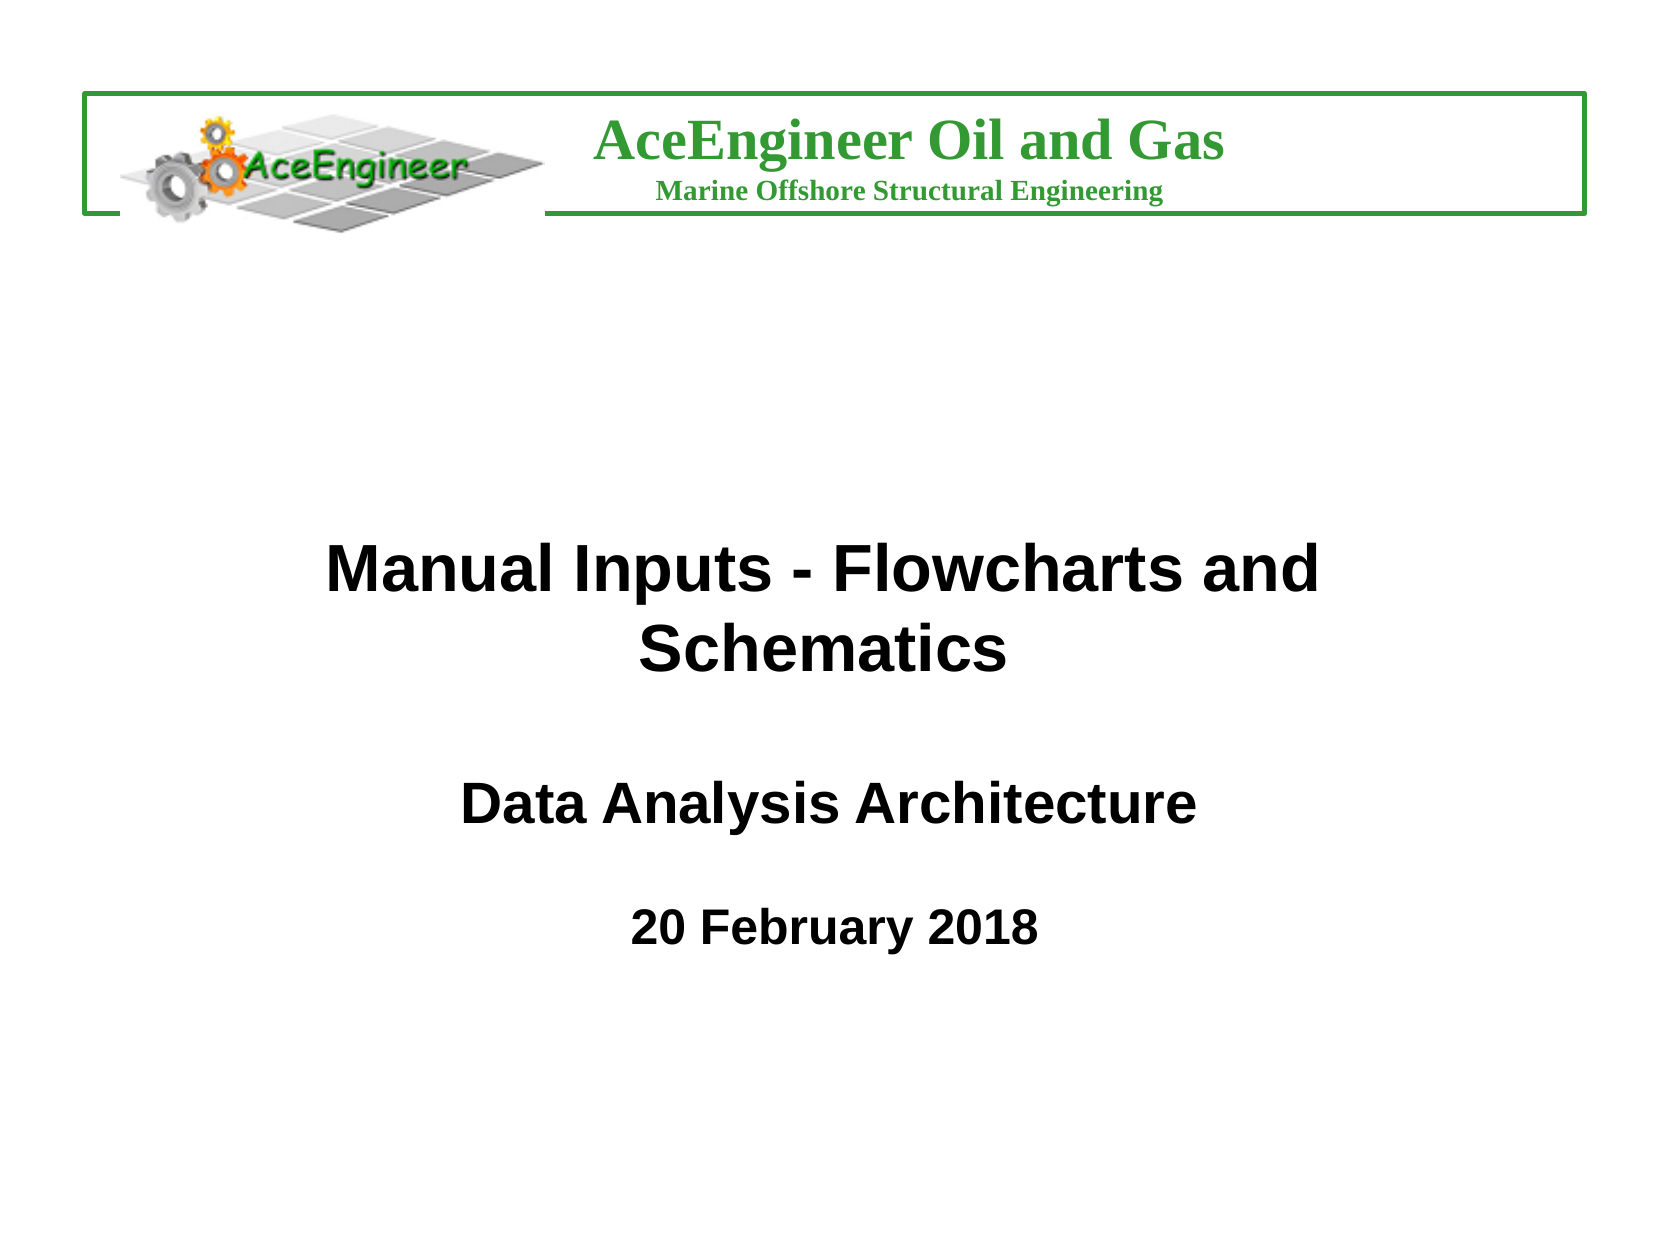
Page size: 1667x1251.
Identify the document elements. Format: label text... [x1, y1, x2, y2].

subtitle 20 February 2018 [251, 887, 1419, 975]
picture [120, 113, 545, 235]
list Data Analysis Architecture [133, 750, 1527, 850]
list Manual Inputs - Flowcharts and Schematics [127, 508, 1521, 700]
